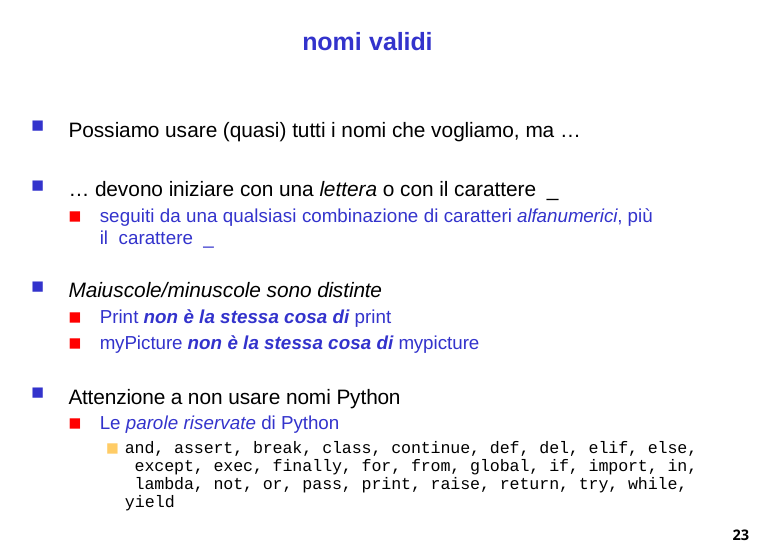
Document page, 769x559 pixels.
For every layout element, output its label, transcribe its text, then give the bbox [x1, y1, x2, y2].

text_box Possiamo usare (quasi) tutti i nomi che vogliamo, ma … … devono iniziare con una lettera o con il carattere _ seguiti da una qualsiasi combinazione di caratteri alfanumerici, più il carattere _ Maiuscole/minuscole sono distinte Print non è la stessa cosa di print myPicture non è la stessa cosa di mypicture Attenzione a non usare nomi Python Le parole riservate di Python and, assert, break, class, continue, def, del, elif, else, except, exec, finally, for, from, global, if, import, in, lambda, not, or, pass, print, raise, return, try, while, yield 23 [28, 114, 750, 544]
title nomi validi [300, 23, 435, 114]
